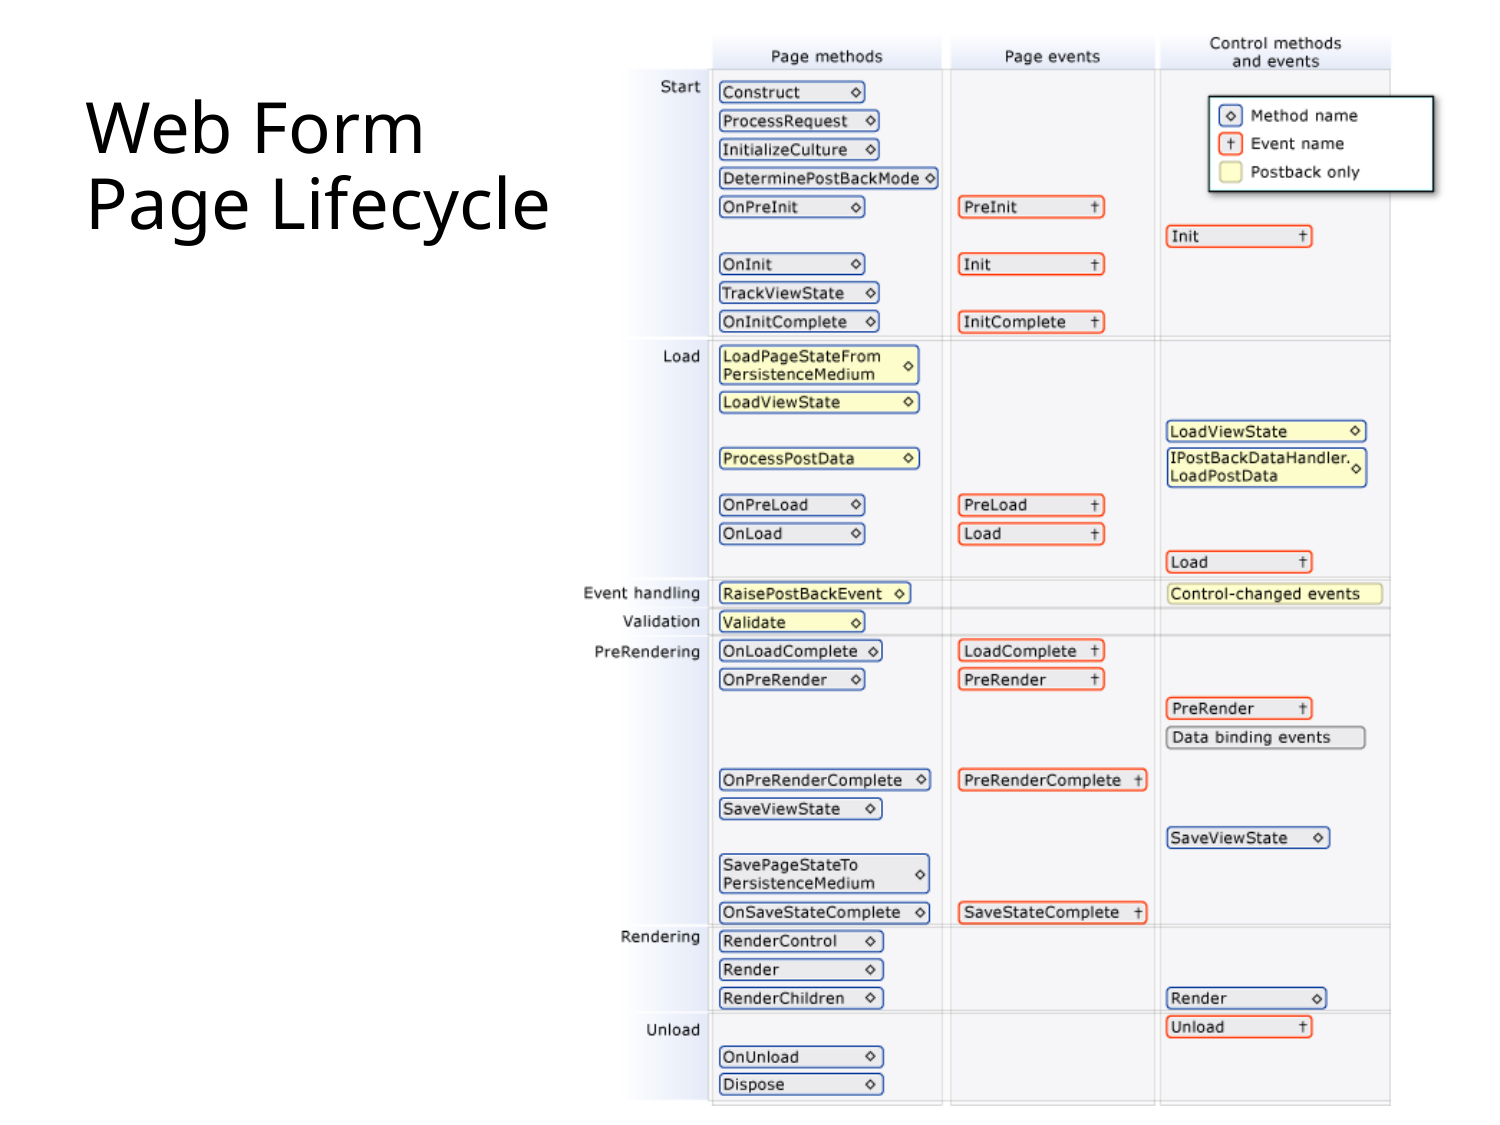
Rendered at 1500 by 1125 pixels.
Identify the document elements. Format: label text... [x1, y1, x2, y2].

picture [583, 33, 1447, 1106]
title Web Form Page Lifecycle [70, 59, 583, 278]
